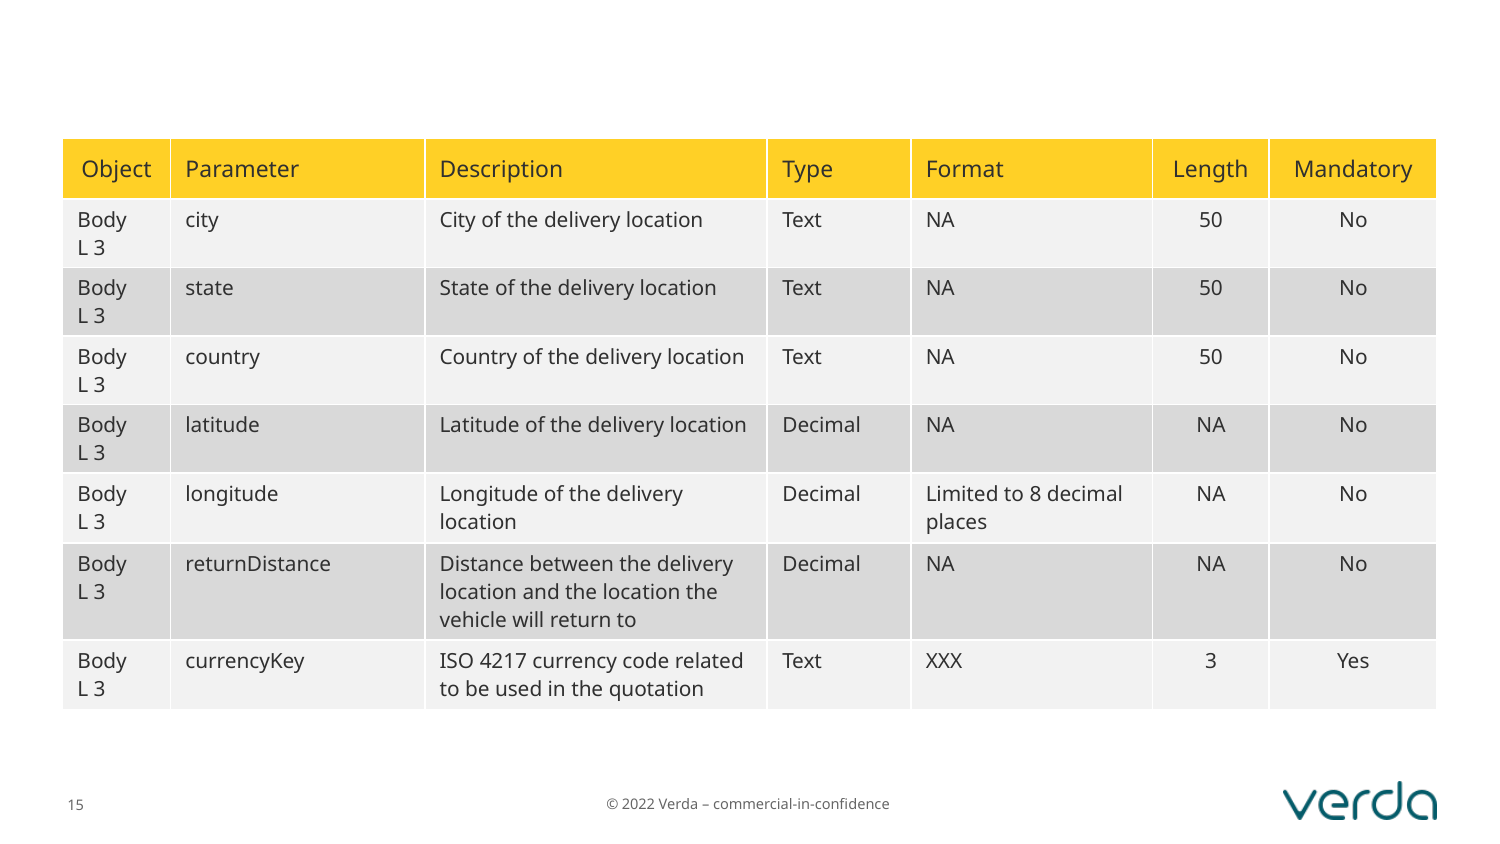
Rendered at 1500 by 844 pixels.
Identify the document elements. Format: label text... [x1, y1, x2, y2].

table_cell NA [912, 268, 1152, 335]
table_cell NA [912, 200, 1152, 267]
table_cell Body L 3 [63, 474, 170, 542]
table_cell returnDistance [171, 544, 424, 639]
table_cell state [171, 268, 424, 335]
picture [1283, 781, 1437, 820]
table_cell NA [1153, 544, 1268, 639]
table_cell NA [912, 337, 1152, 404]
table_cell Body L 3 [63, 641, 170, 709]
table_cell longitude [171, 474, 424, 542]
table_cell City of the delivery location [426, 200, 766, 267]
table_header Description [426, 139, 766, 198]
table_header Length [1153, 139, 1268, 198]
table_cell Text [768, 200, 910, 267]
table_cell Text [768, 641, 910, 709]
table_cell Body L 3 [63, 405, 170, 472]
table_cell No [1270, 200, 1436, 267]
table_header Object [63, 139, 170, 198]
table_cell NA [912, 544, 1152, 639]
table_cell 50 [1153, 268, 1268, 335]
table_cell NA [1153, 405, 1268, 472]
table_cell Body L 3 [63, 337, 170, 404]
table_header Mandatory [1270, 139, 1436, 198]
table_cell ISO 4217 currency code related to be used in the quotation [426, 641, 766, 709]
table_cell No [1270, 474, 1436, 542]
table_cell 50 [1153, 200, 1268, 267]
table_cell XXX [912, 641, 1152, 709]
table_cell city [171, 200, 424, 267]
table_cell Country of the delivery location [426, 337, 766, 404]
table_cell State of the delivery location [426, 268, 766, 335]
table_cell No [1270, 544, 1436, 639]
table_cell currencyKey [171, 641, 424, 709]
table_header Parameter [171, 139, 424, 198]
table_cell No [1270, 405, 1436, 472]
table_cell latitude [171, 405, 424, 472]
table_cell No [1270, 337, 1436, 404]
table_cell Body L 3 [63, 268, 170, 335]
table_cell Limited to 8 decimal places [912, 474, 1152, 542]
table_cell Longitude of the delivery location [426, 474, 766, 542]
table_cell NA [912, 405, 1152, 472]
table_cell Body L 3 [63, 200, 170, 267]
table_cell Decimal [768, 544, 910, 639]
table_cell No [1270, 268, 1436, 335]
table_cell Decimal [768, 474, 910, 542]
table_header Format [912, 139, 1152, 198]
table_cell 50 [1153, 337, 1268, 404]
table_cell Latitude of the delivery location [426, 405, 766, 472]
table_cell Decimal [768, 405, 910, 472]
table_cell Text [768, 337, 910, 404]
table_cell Text [768, 268, 910, 335]
table_cell Yes [1270, 641, 1436, 709]
table_header Type [768, 139, 910, 198]
table_cell country [171, 337, 424, 404]
table_cell Body L 3 [63, 544, 170, 639]
table_cell 3 [1153, 641, 1268, 709]
table_cell NA [1153, 474, 1268, 542]
table_cell Distance between the delivery location and the location the vehicle will return to [426, 544, 766, 639]
